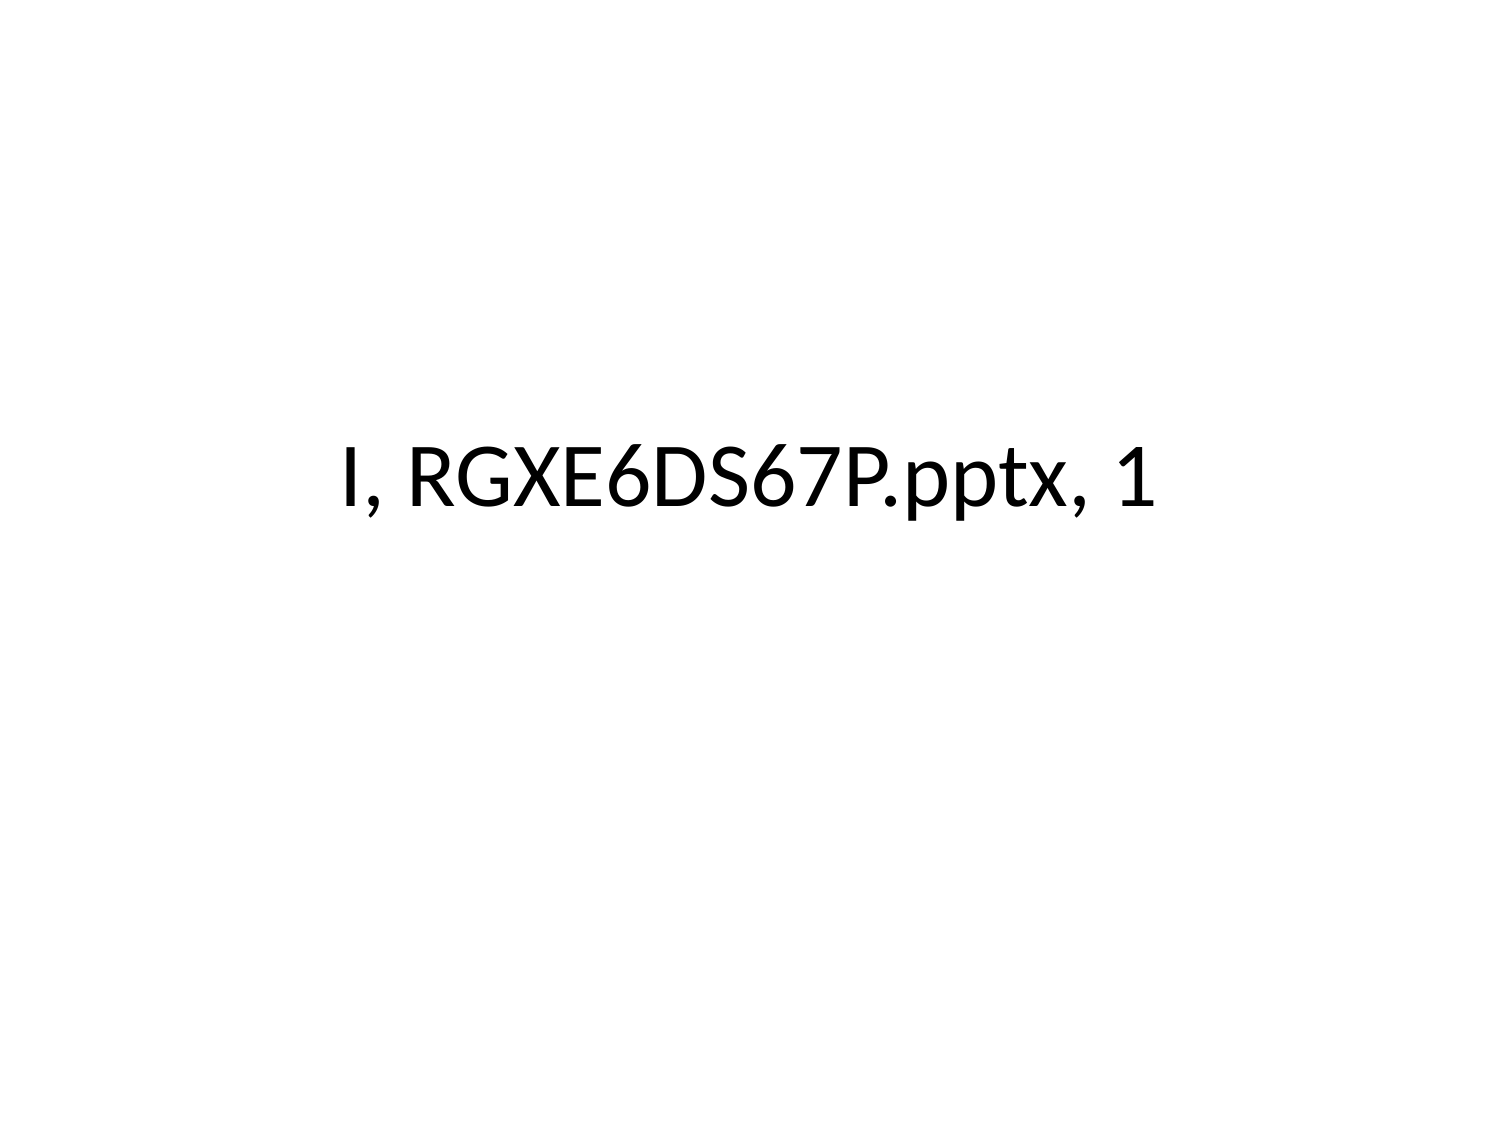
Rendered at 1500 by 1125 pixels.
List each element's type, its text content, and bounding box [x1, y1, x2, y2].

title I, RGXE6DS67P.pptx, 1 [112, 349, 1388, 591]
